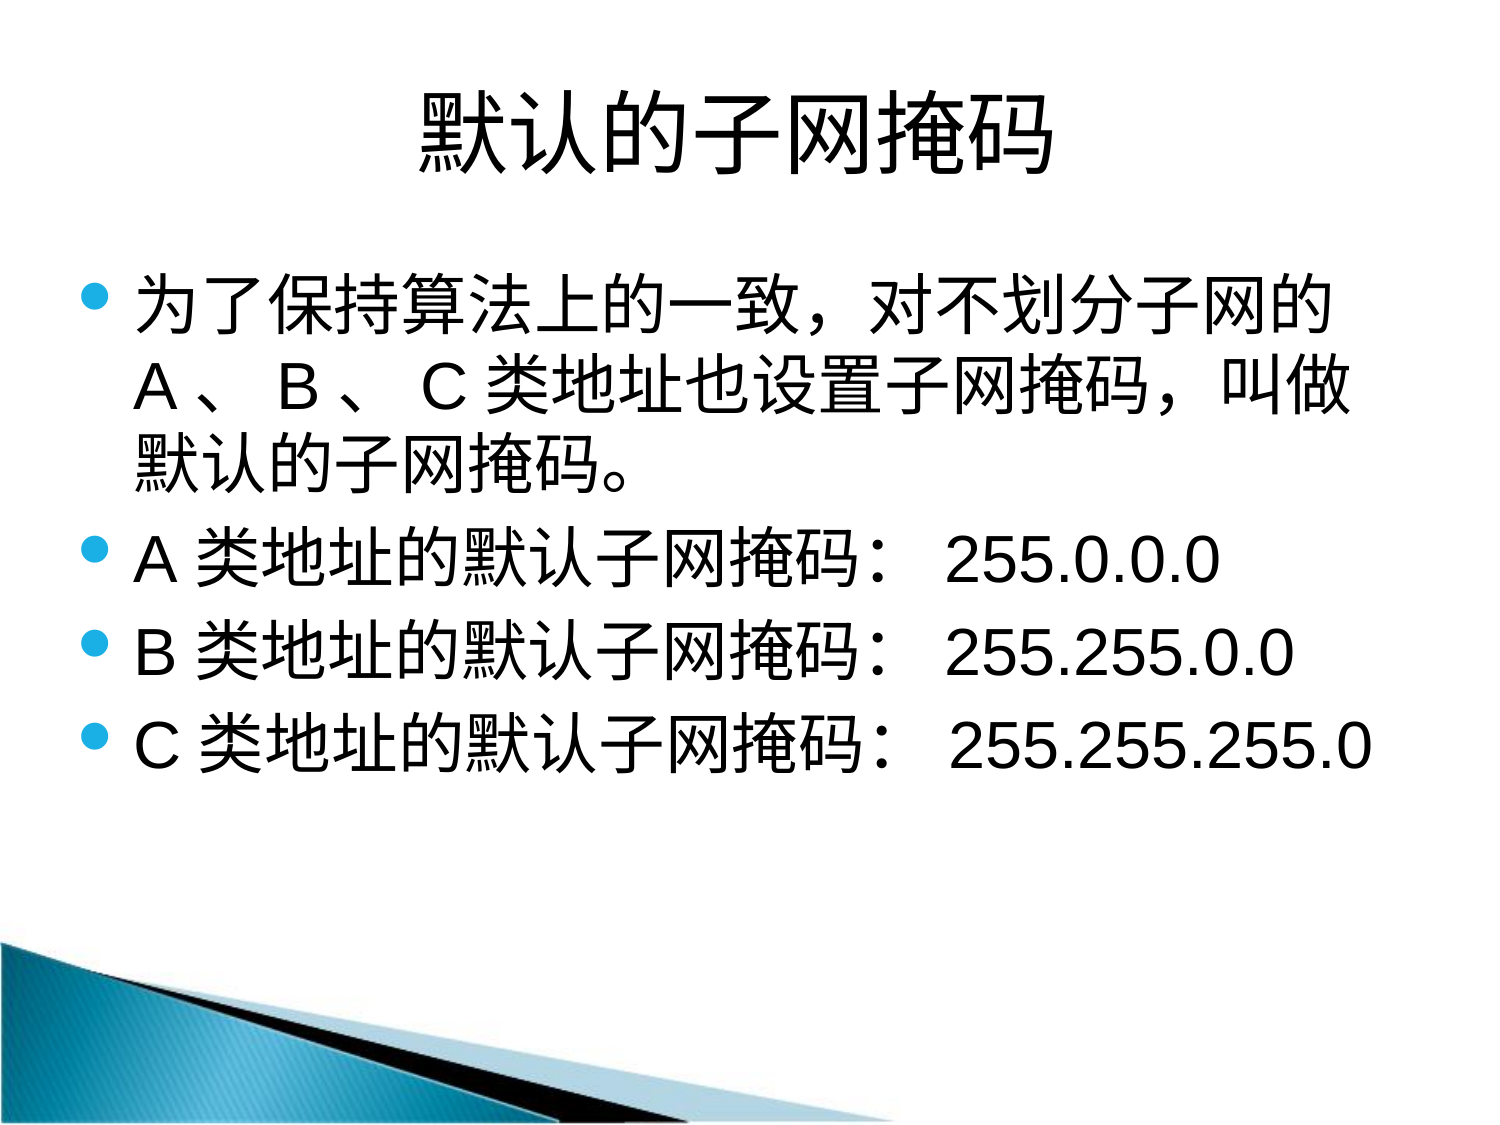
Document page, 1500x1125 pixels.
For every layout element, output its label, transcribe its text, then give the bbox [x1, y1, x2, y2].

list 为了保持算法上的一致，对不划分子网的A、B、C类地址也设置子网掩码，叫做默认的子网掩码。 A类地址的默认子网掩码：255.0.0.0 B类地址的默认子网掩码：255.255.0.0 C类地址的默认子网掩码：255.255.255.0 [62, 254, 1413, 998]
title 默认的子网掩码 [62, 37, 1413, 226]
picture [0, 823, 914, 1125]
